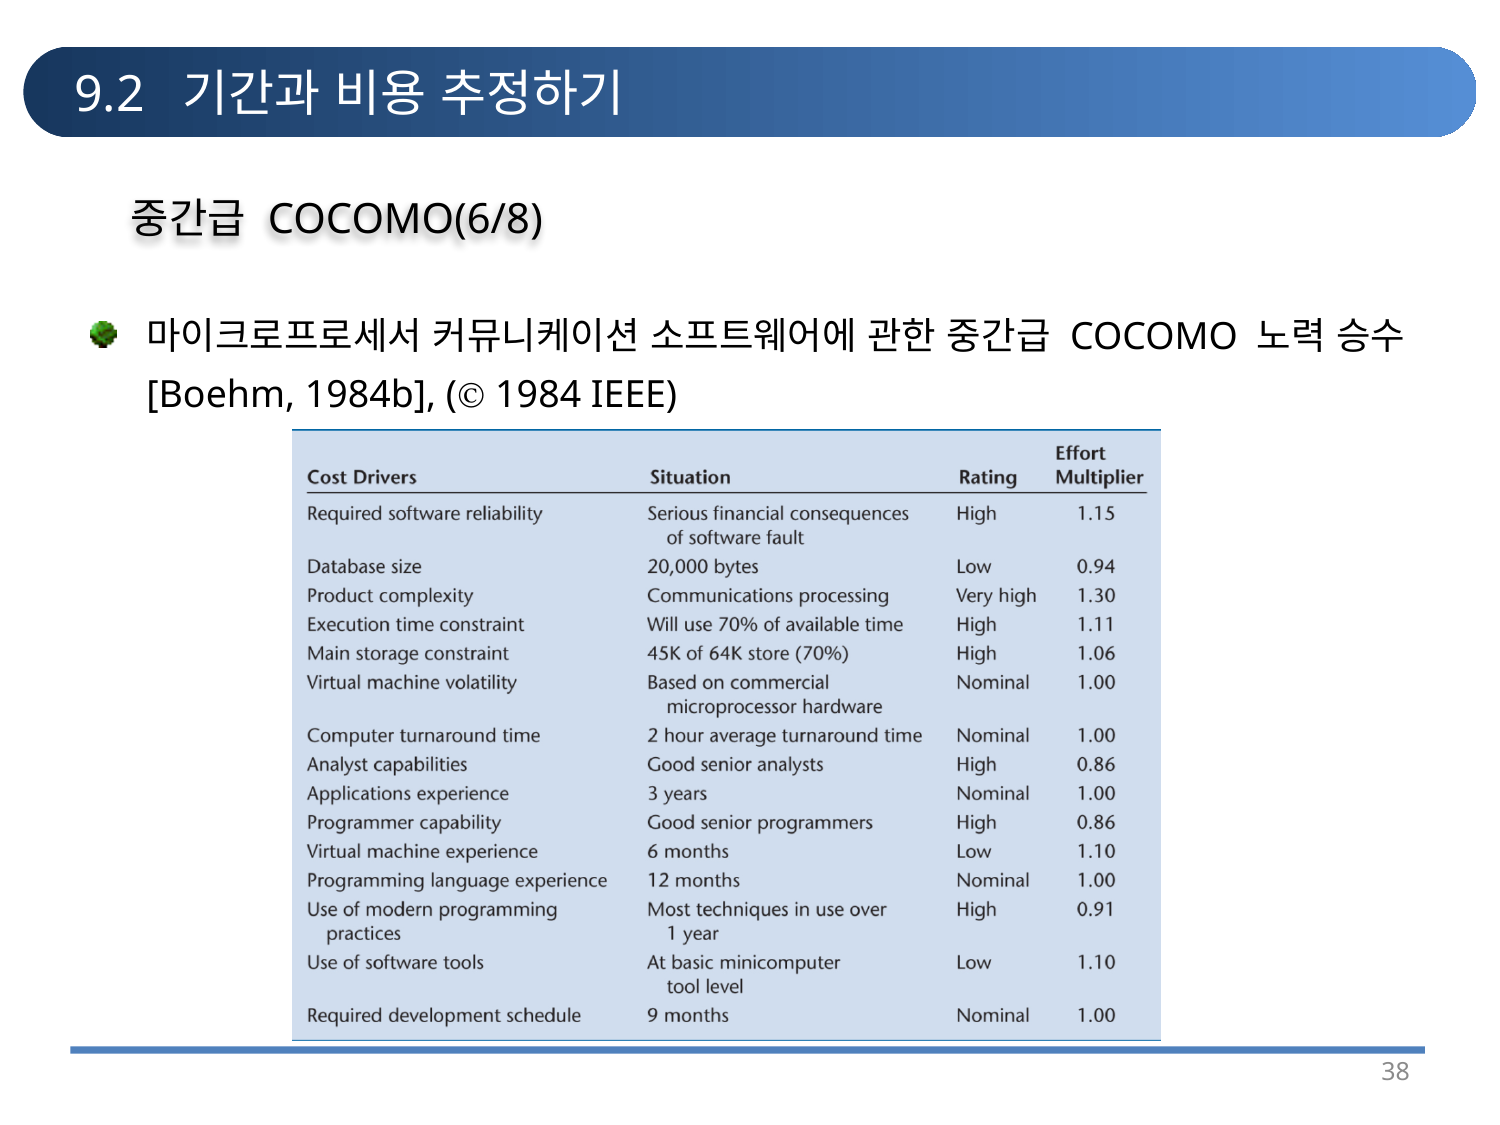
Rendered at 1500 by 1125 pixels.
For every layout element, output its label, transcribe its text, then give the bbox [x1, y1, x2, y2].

title 9.2 기간과 비용 추정하기 [59, 56, 1410, 126]
picture [90, 321, 117, 348]
list 마이크로프로세서 커뮤니케이션 소프트웨어에 관한 중간급 COCOMO 노력 승수 [Boehm, 1984b], (Ⓒ 1984 IEEE) [74, 290, 1471, 1006]
list 중간급 COCOMO(6/8) [60, 180, 613, 255]
slide_number 38 [1074, 1042, 1425, 1103]
picture [292, 429, 1161, 1041]
